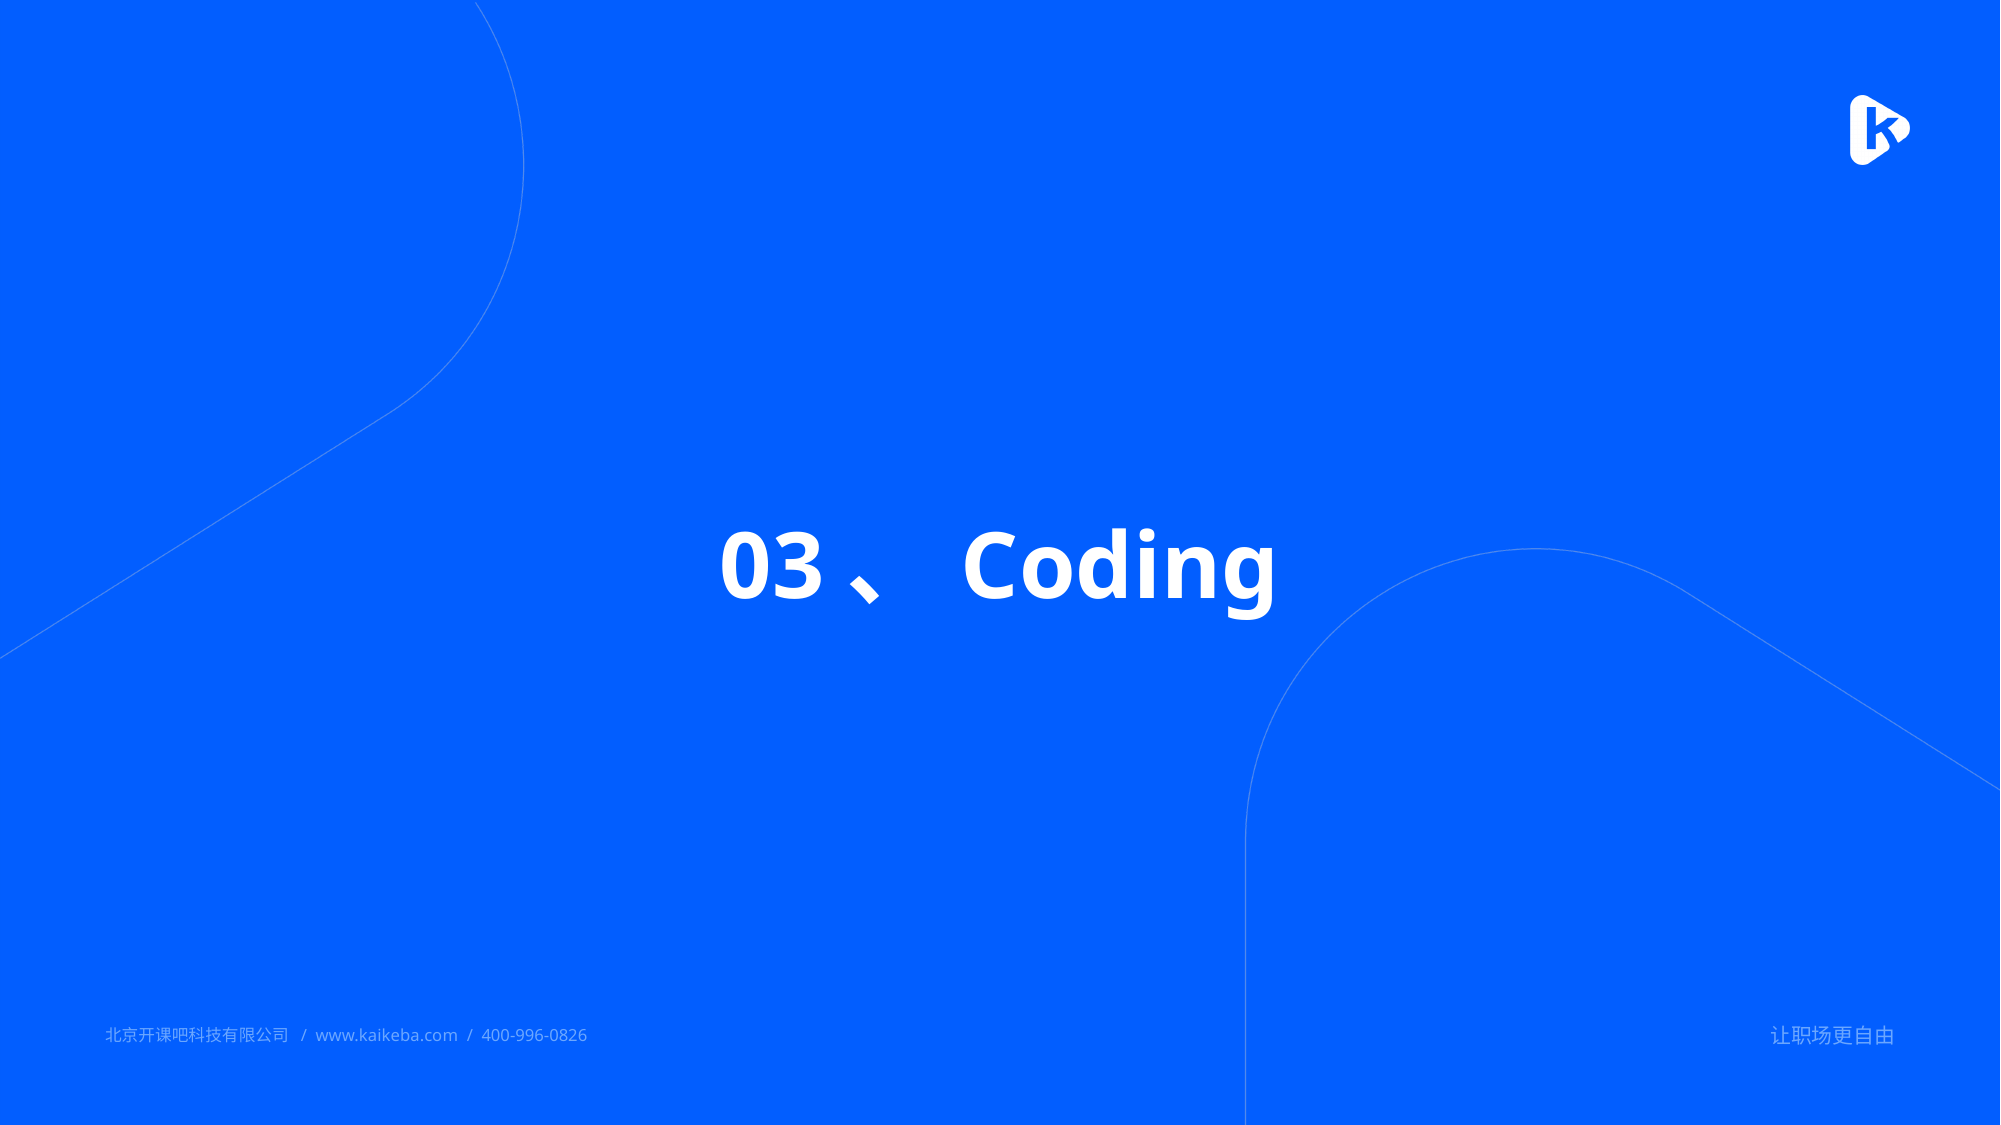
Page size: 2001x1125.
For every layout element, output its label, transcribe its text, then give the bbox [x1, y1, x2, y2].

picture [1850, 95, 1910, 165]
text_box 03、Coding [379, 499, 1621, 624]
